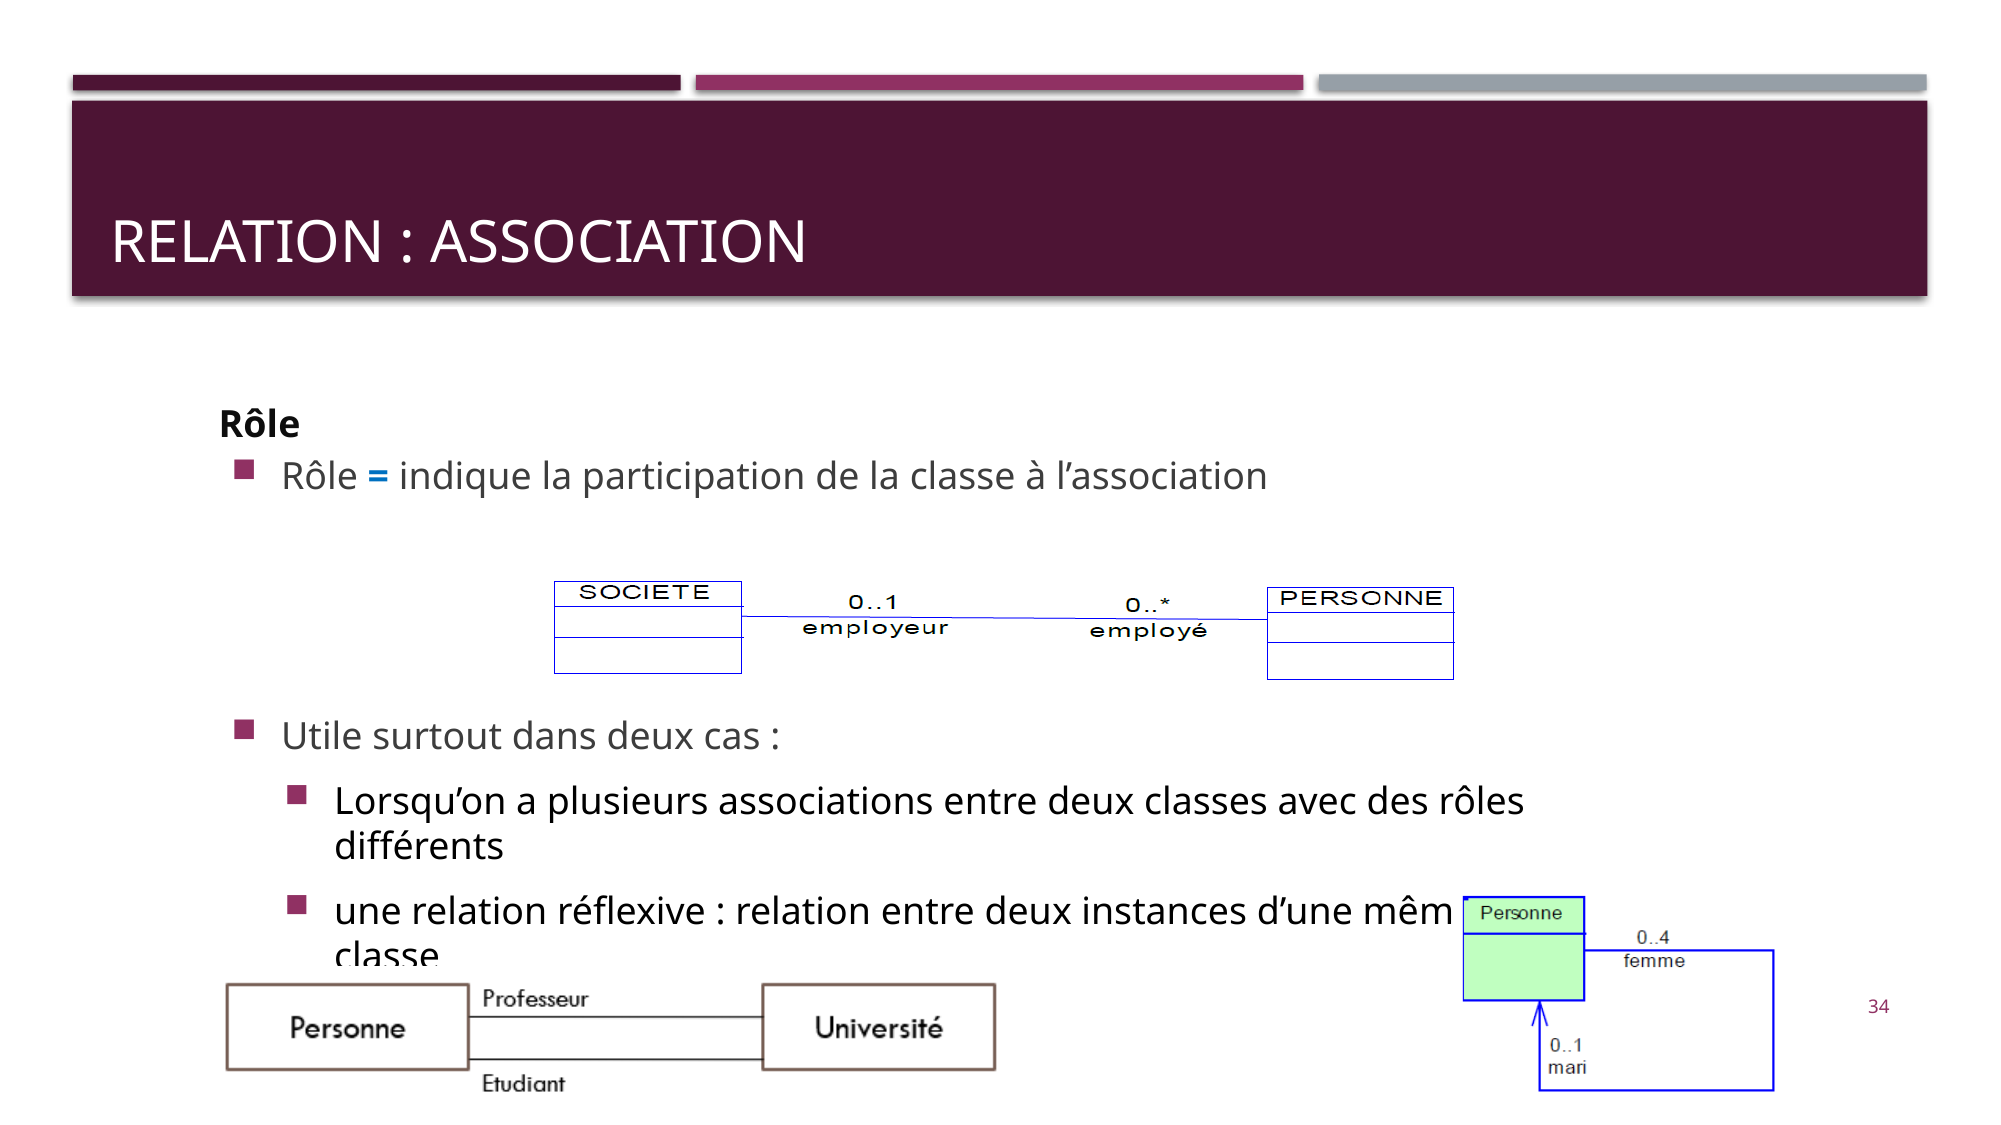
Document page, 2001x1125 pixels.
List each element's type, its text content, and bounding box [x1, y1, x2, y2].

picture [1454, 885, 1780, 1107]
slide_number 34 [1785, 977, 1905, 1037]
picture [215, 966, 1009, 1107]
title Relation : association [95, 115, 1905, 282]
text_box Rôle [204, 393, 316, 453]
text_box Rôle = indique la participation de la classe à l’association Utile surtout dans deux cas : Lorsqu’on a plusieurs associations entre deux classes avec des rôles différents une relation réflexive : relation entre deux instances d’une même classe [215, 423, 1551, 1007]
picture [544, 569, 1456, 689]
